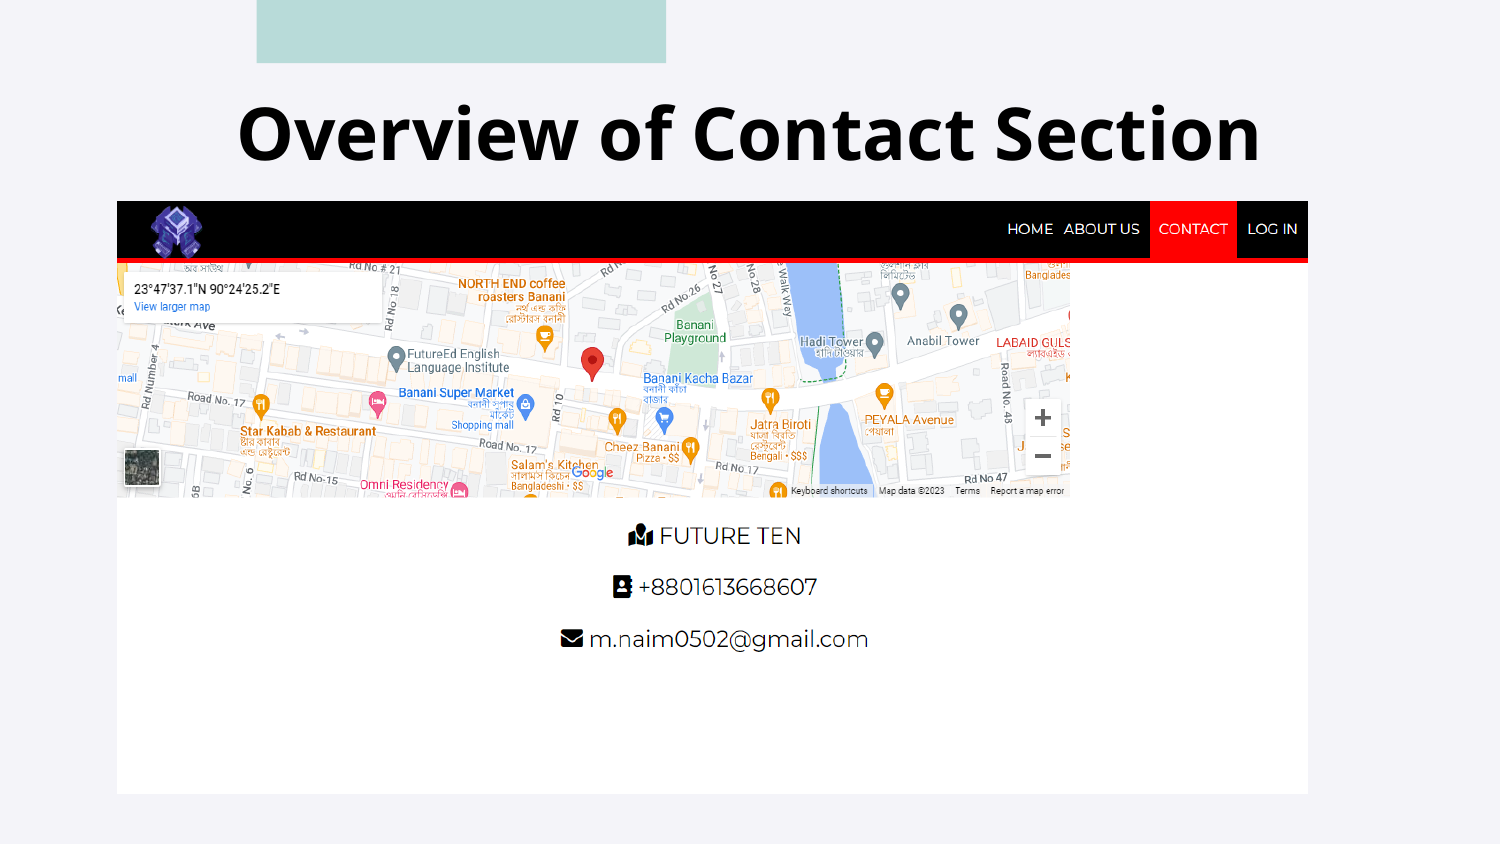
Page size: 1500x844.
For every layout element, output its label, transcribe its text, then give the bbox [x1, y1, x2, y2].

picture [116, 201, 1308, 794]
title Overview of Contact Section [118, 72, 1382, 167]
